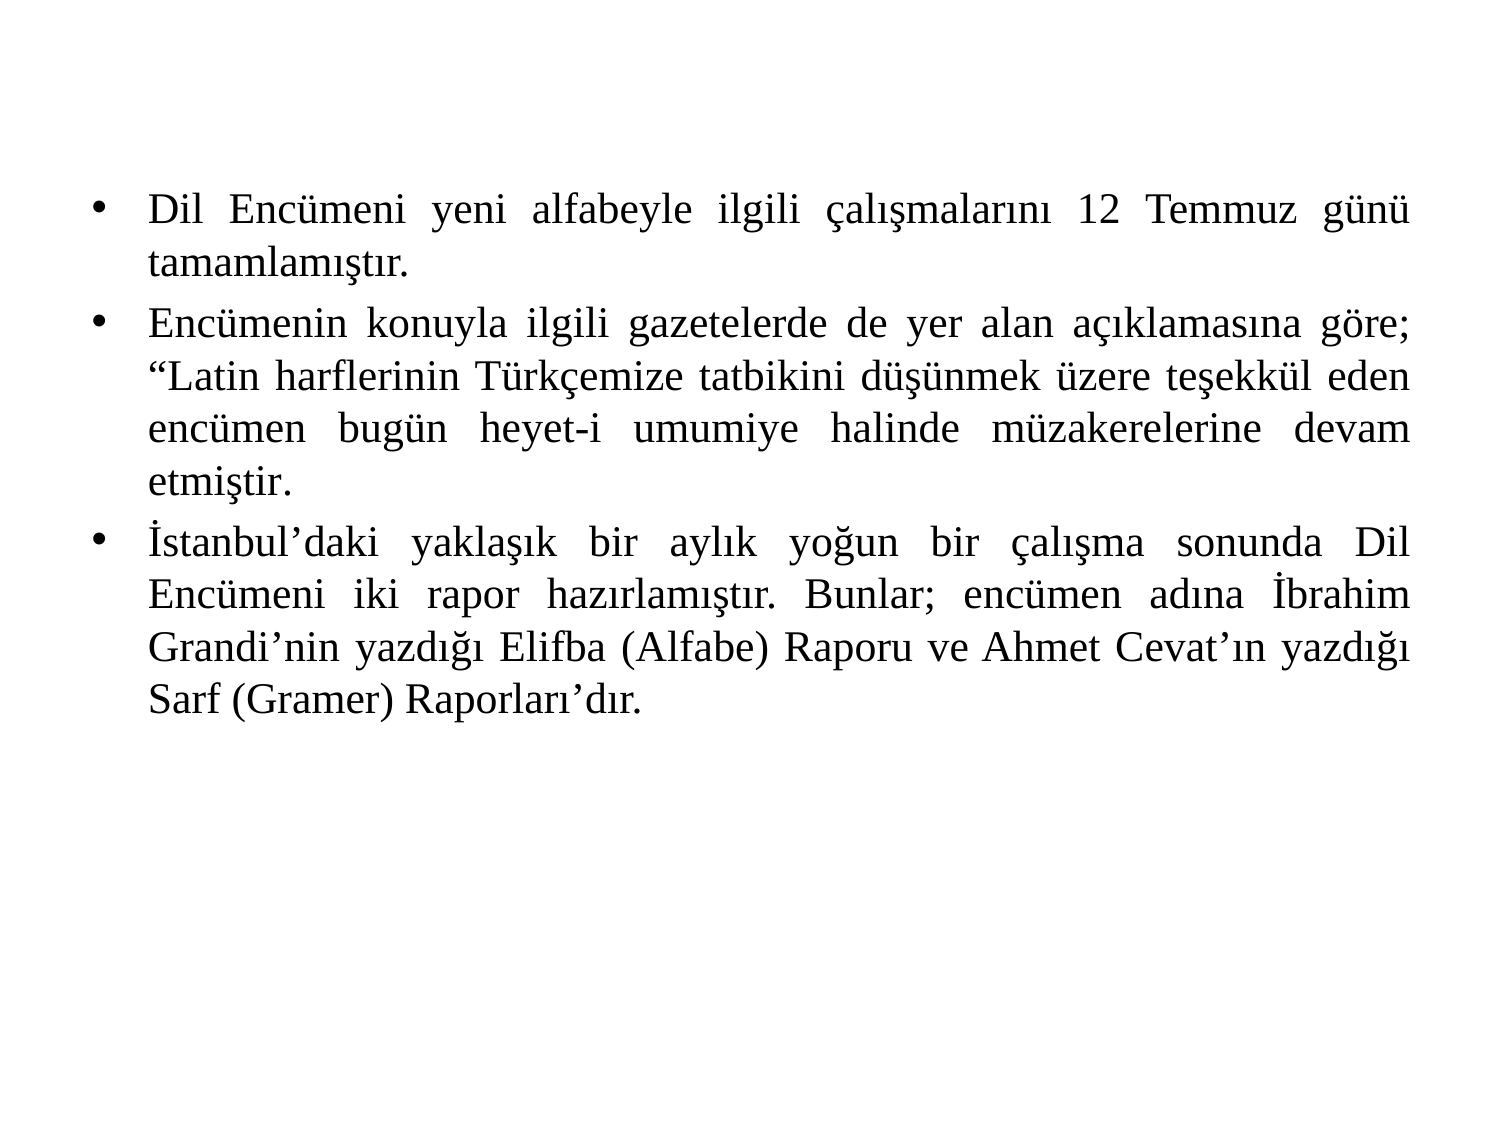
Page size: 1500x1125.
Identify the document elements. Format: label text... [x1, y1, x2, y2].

list Dil Encümeni yeni alfabeyle ilgili çalışmalarını 12 Temmuz günü tamamlamıştır. Encümenin konuyla ilgili gazetelerde de yer alan açıklamasına göre; “Latin harflerinin Türkçemize tatbikini düşünmek üzere teşekkül eden encümen bugün heyet-i umumiye halinde müzakerelerine devam etmiştir. İstanbul’daki yaklaşık bir aylık yoğun bir çalışma sonunda Dil Encümeni iki rapor hazırlamıştır. Bunlar; encümen adına İbrahim Grandi’nin yazdığı Elifba (Alfabe) Raporu ve Ahmet Cevat’ın yazdığı Sarf (Gramer) Raporları’dır. [76, 172, 1427, 1010]
